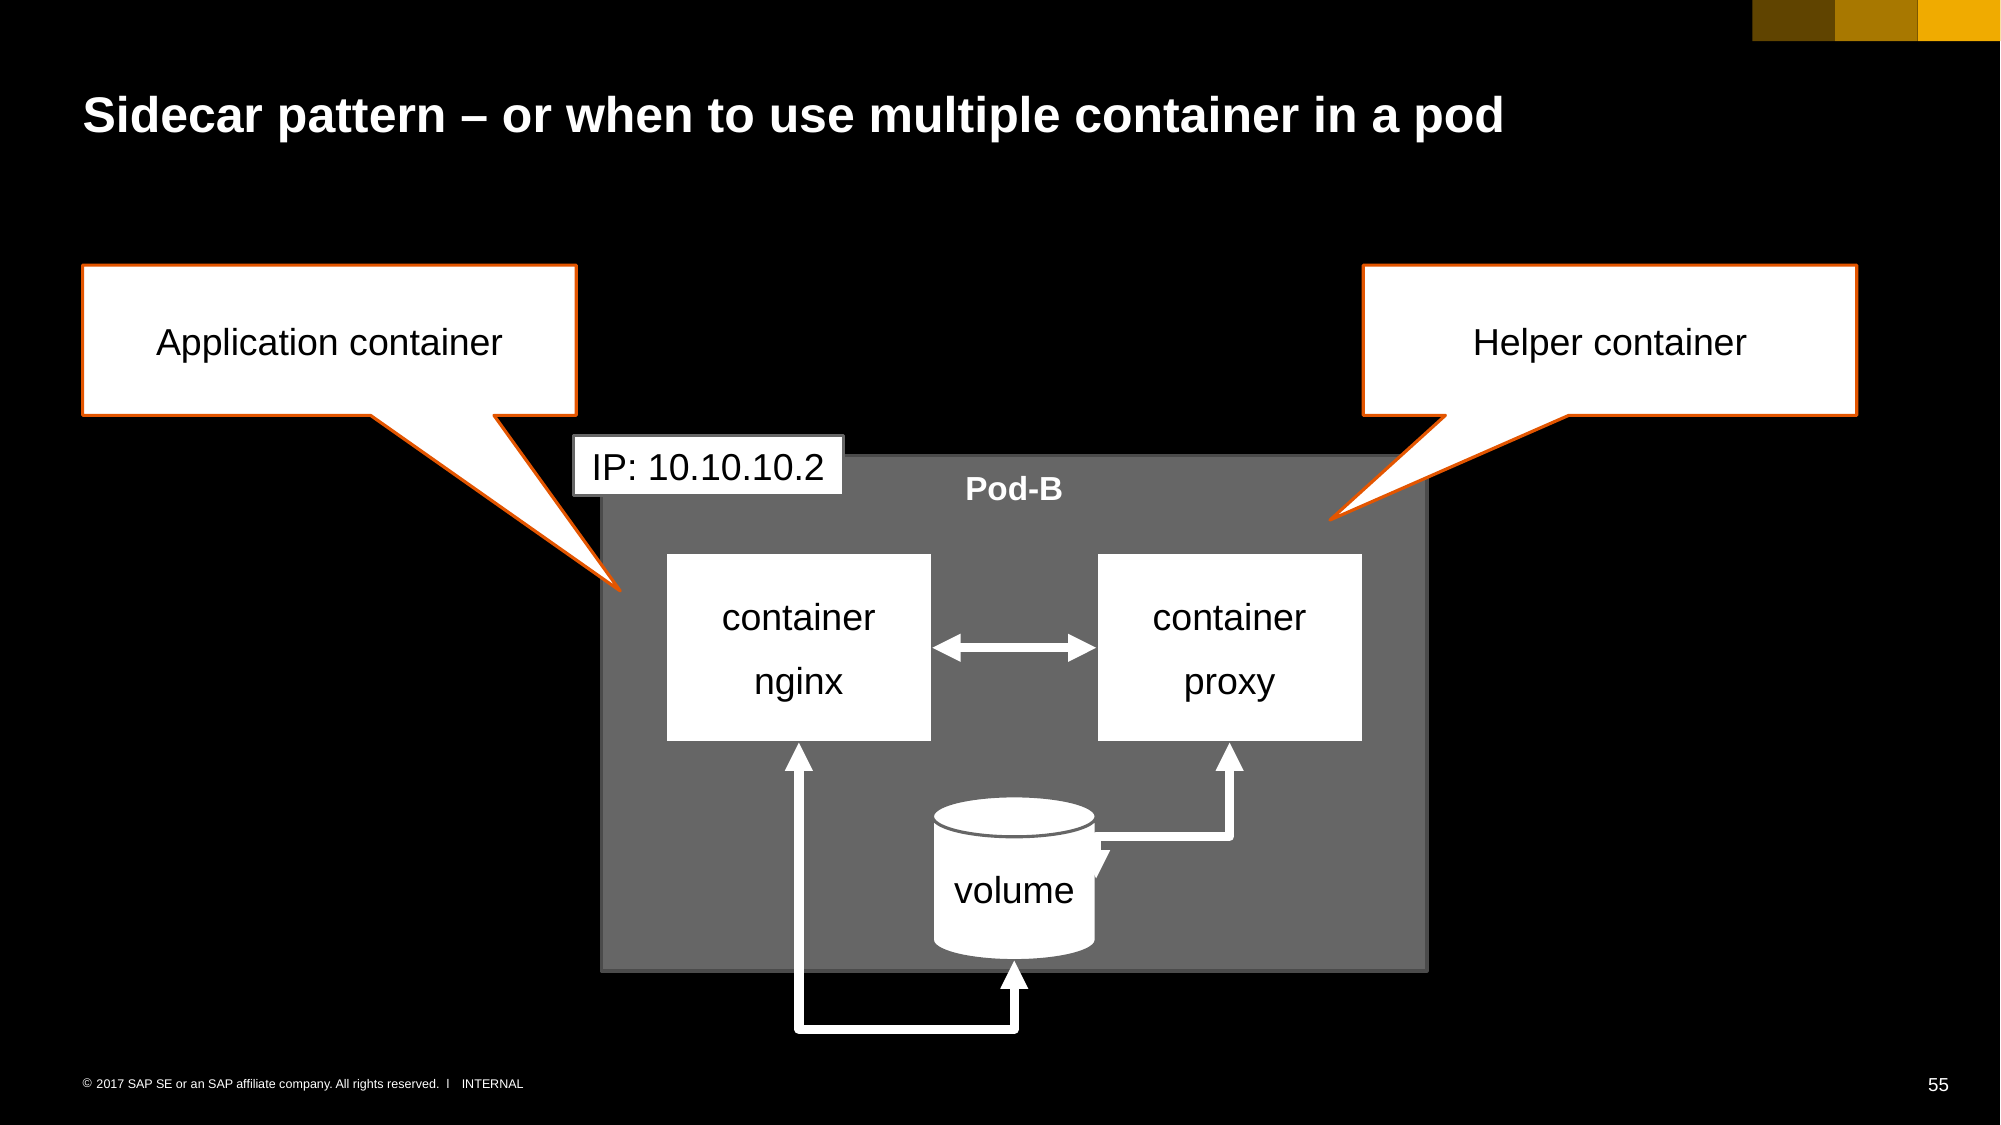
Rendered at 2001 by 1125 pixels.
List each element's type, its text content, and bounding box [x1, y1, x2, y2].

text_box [572, 435, 1428, 972]
text_box Helper container [1361, 263, 1859, 478]
title Sidecar pattern – or when to use multiple container in a pod [82, 82, 1918, 144]
text_box Application container [81, 263, 578, 556]
